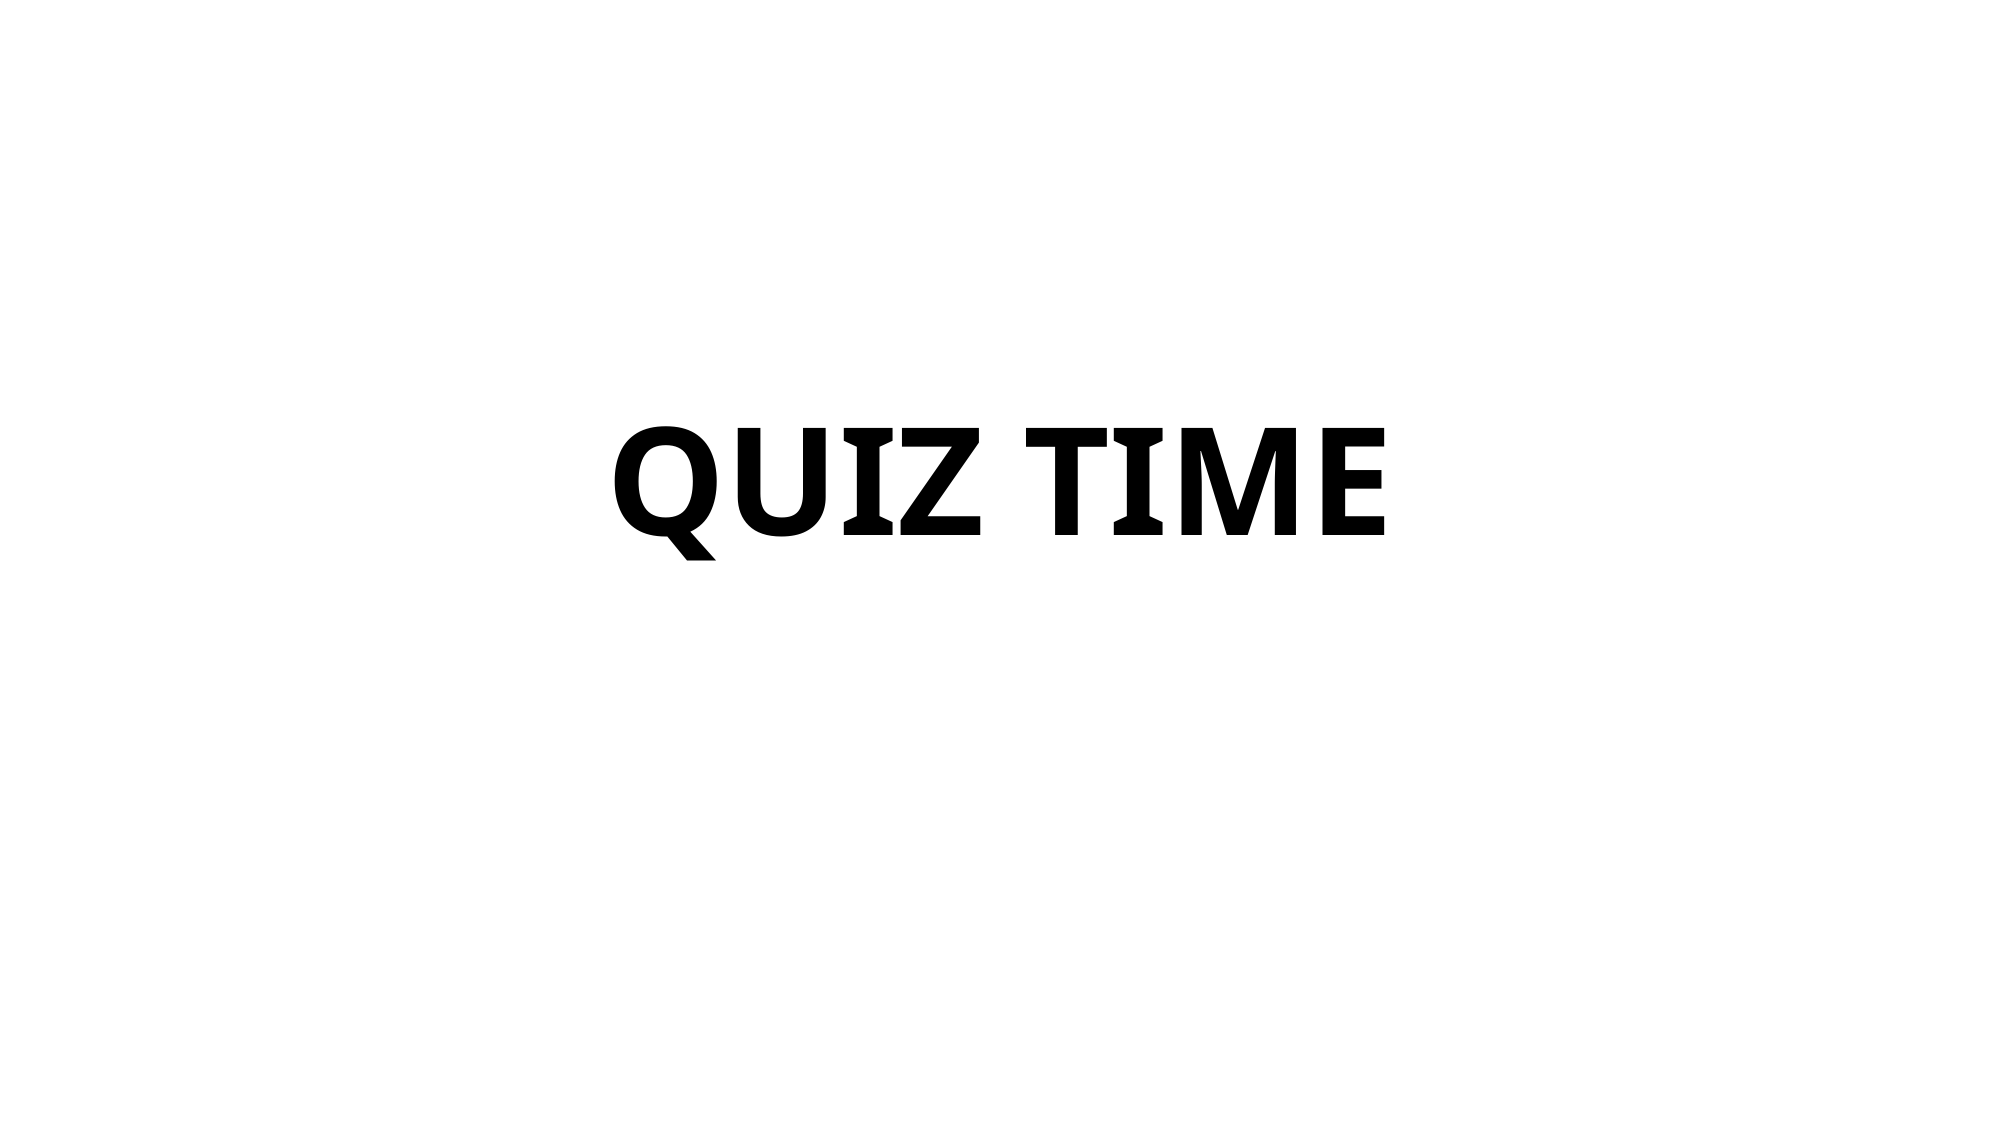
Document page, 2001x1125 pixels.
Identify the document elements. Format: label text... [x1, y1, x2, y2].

title QUIZ TIME [249, 184, 1750, 576]
